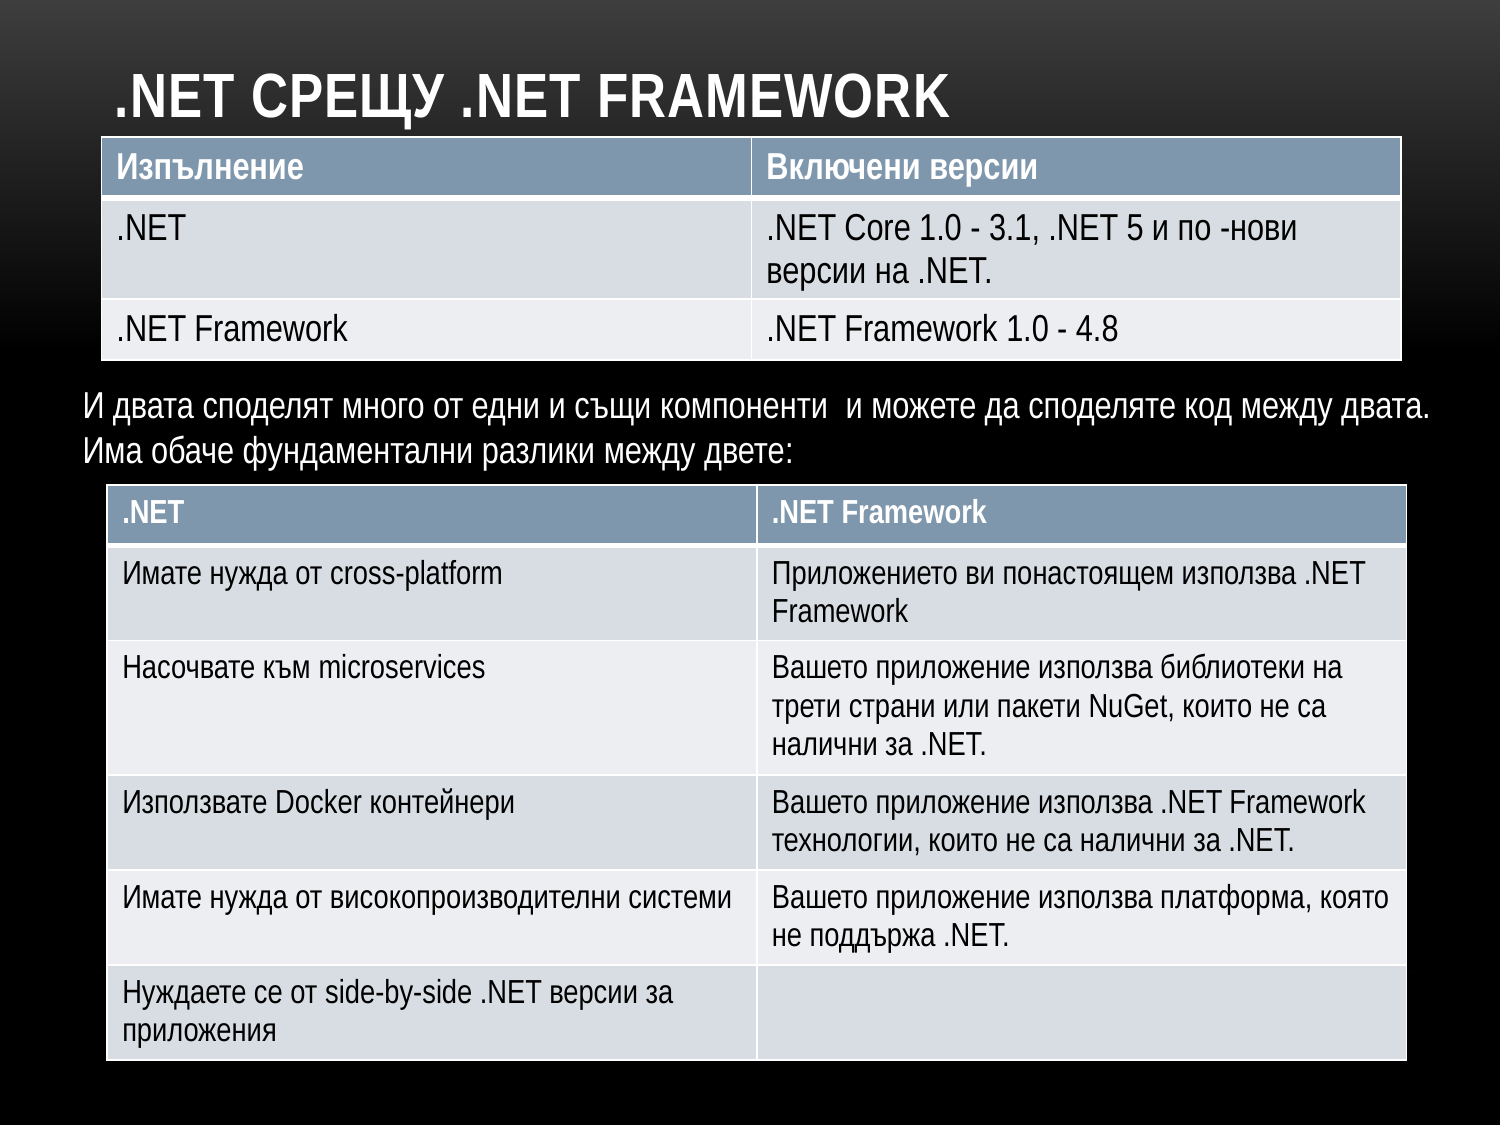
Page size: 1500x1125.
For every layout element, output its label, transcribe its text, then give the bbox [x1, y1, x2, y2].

table_cell Вашето приложение използва библиотеки на трети страни или пакети NuGet, които не са налични за .NET. [758, 641, 1406, 774]
table_header .NET [108, 486, 756, 543]
picture [0, 0, 1500, 1125]
title .NET срещу .NET Framework [99, 45, 1400, 138]
table_cell Използвате Docker контейнери [108, 776, 756, 869]
table_cell Вашето приложение използва платформа, която не поддържа .NET. [758, 871, 1406, 964]
table_cell [758, 966, 1406, 1059]
table_cell .NET [102, 201, 751, 298]
table_header Изпълнение [102, 138, 751, 195]
table_cell Насочвате към microservices [108, 641, 756, 774]
table_cell .NET Framework [102, 300, 751, 359]
table_header .NET Framework [758, 486, 1406, 543]
table_header Включени версии [752, 138, 1400, 195]
table_cell .NET Core 1.0 - 3.1, .NET 5 и по -нови версии на .NET. [752, 201, 1400, 298]
text_box И двата споделят много от едни и същи компоненти и можете да споделяте код между двата. Има обаче фундаментални разлики между двете: [67, 373, 1446, 479]
table_cell Приложението ви понастоящем използва .NET Framework [758, 548, 1406, 640]
table_cell Имате нужда от високопроизводителни системи [108, 871, 756, 964]
table_cell Вашето приложение използва .NET Framework технологии, които не са налични за .NET. [758, 776, 1406, 869]
table_cell .NET Framework 1.0 - 4.8 [752, 300, 1400, 359]
table_cell Имате нужда от cross-platform [108, 548, 756, 640]
table_cell Нуждаете се от side-by-side .NET версии за приложения [108, 966, 756, 1059]
